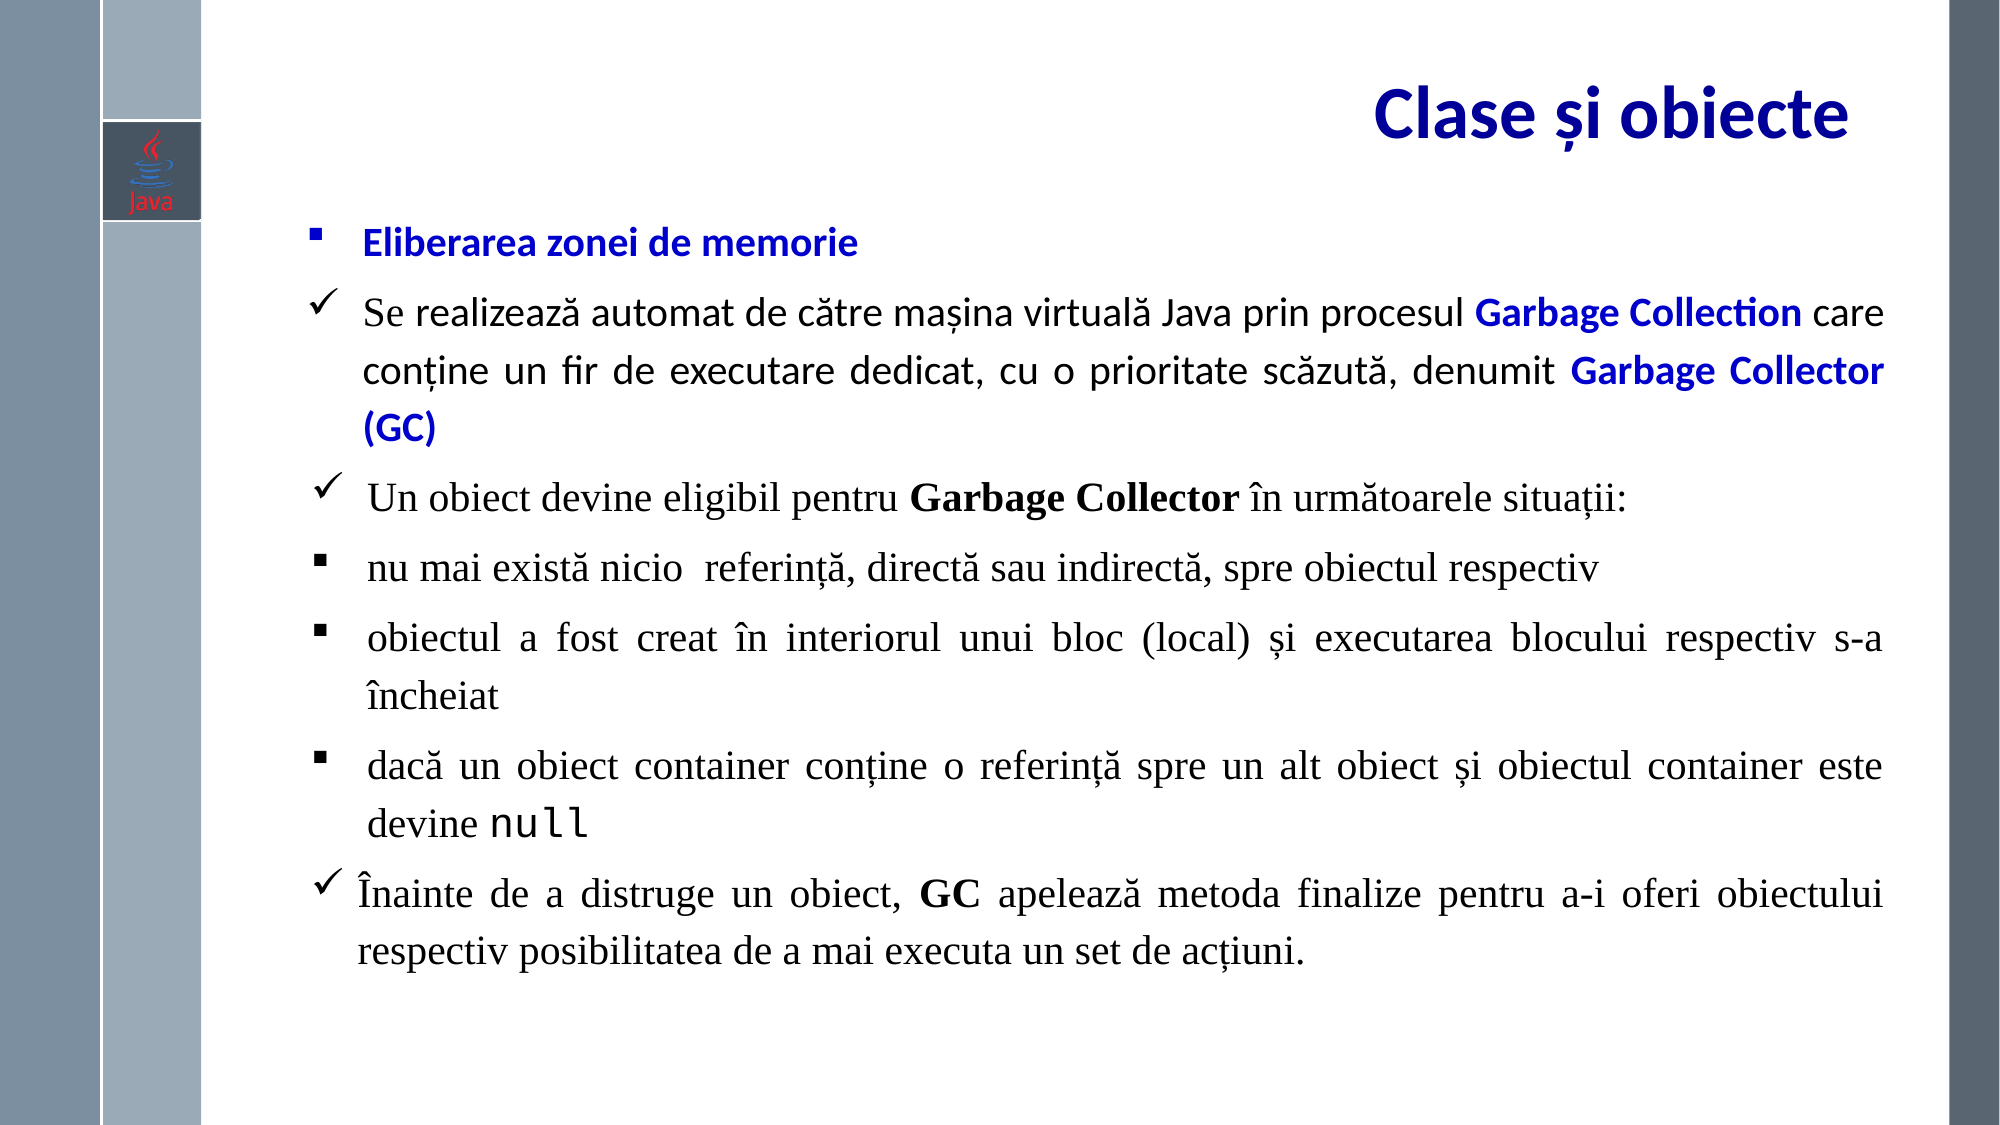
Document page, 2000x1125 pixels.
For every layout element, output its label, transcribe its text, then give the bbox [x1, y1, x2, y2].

title Clase și obiecte [261, 29, 1867, 163]
list Eliberarea zonei de memorie Se realizează automat de către mașina virtuală Java prin procesul Garbage Collection care conține un fir de executare dedicat, cu o prioritate scăzută, denumit Garbage Collector (GC) Un obiect devine eligibil pentru Garbage Collector în următoarele situații: nu mai există nicio referință, directă sau indirectă, spre obiectul respectiv obiectul a fost creat în interiorul unui bloc (local) și executarea blocului respectiv s-a încheiat dacă un obiect container conține o referință spre un alt obiect și obiectul container este devine null Înainte de a distruge un obiect, GC apelează metoda finalize pentru a-i oferi obiectului respectiv posibilitatea de a mai executa un set de acțiuni. [261, 200, 1900, 1050]
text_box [102, 122, 200, 221]
